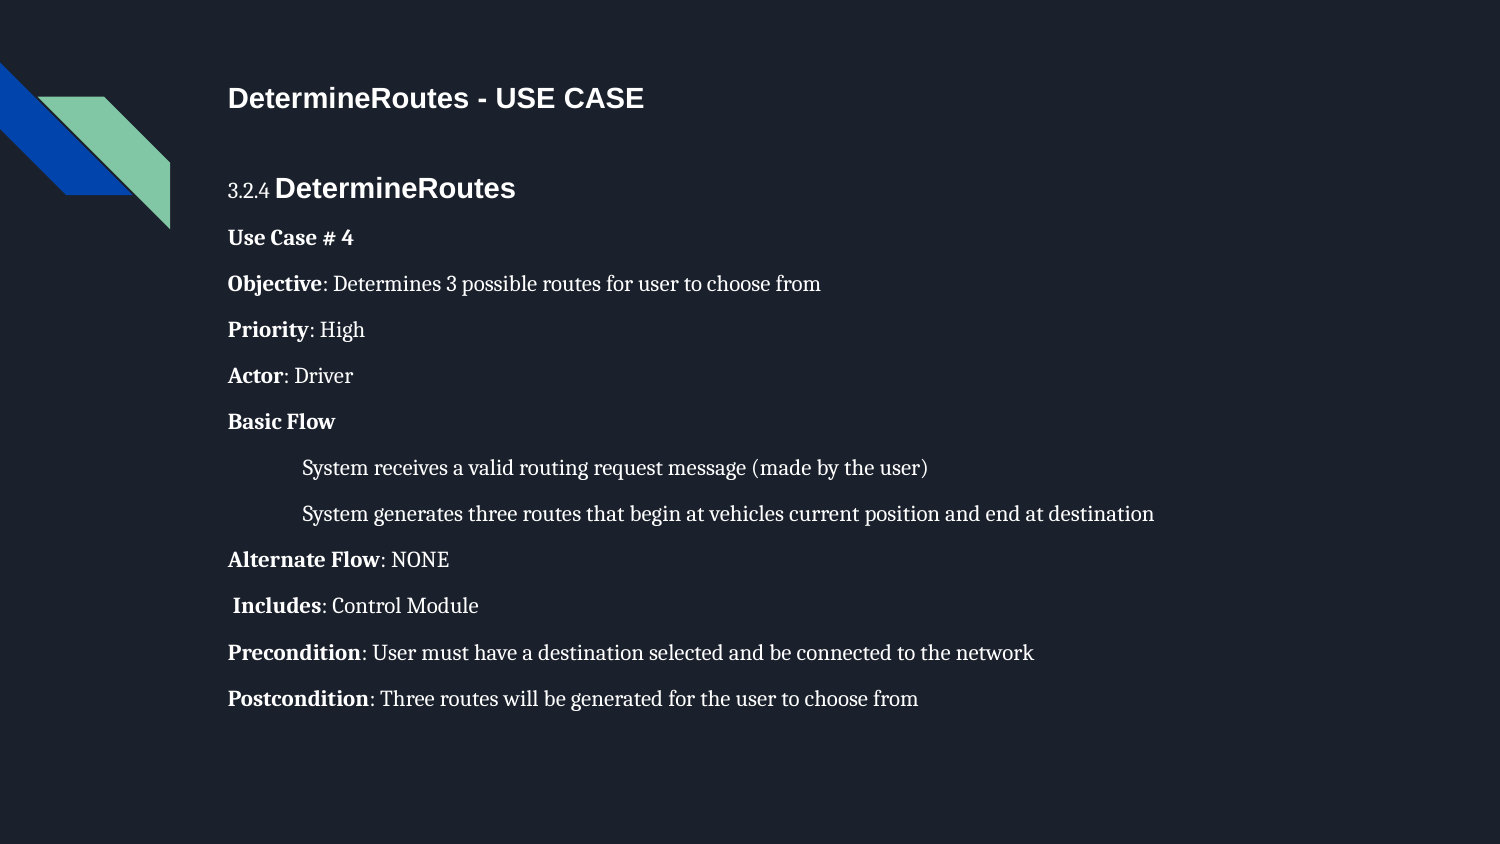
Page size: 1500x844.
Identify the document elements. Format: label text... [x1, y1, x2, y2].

title DetermineRoutes - USE CASE [212, 64, 1368, 152]
list 3.2.4 DetermineRoutes Use Case # 4 Objective: Determines 3 possible routes for user to choose from Priority: High Actor: Driver Basic Flow System receives a valid routing request message (made by the user) System generates three routes that begin at vehicles current position and end at destination Alternate Flow: NONE Includes: Control Module Precondition: User must have a destination selected and be connected to the network Postcondition: Three routes will be generated for the user to choose from [212, 152, 1368, 735]
